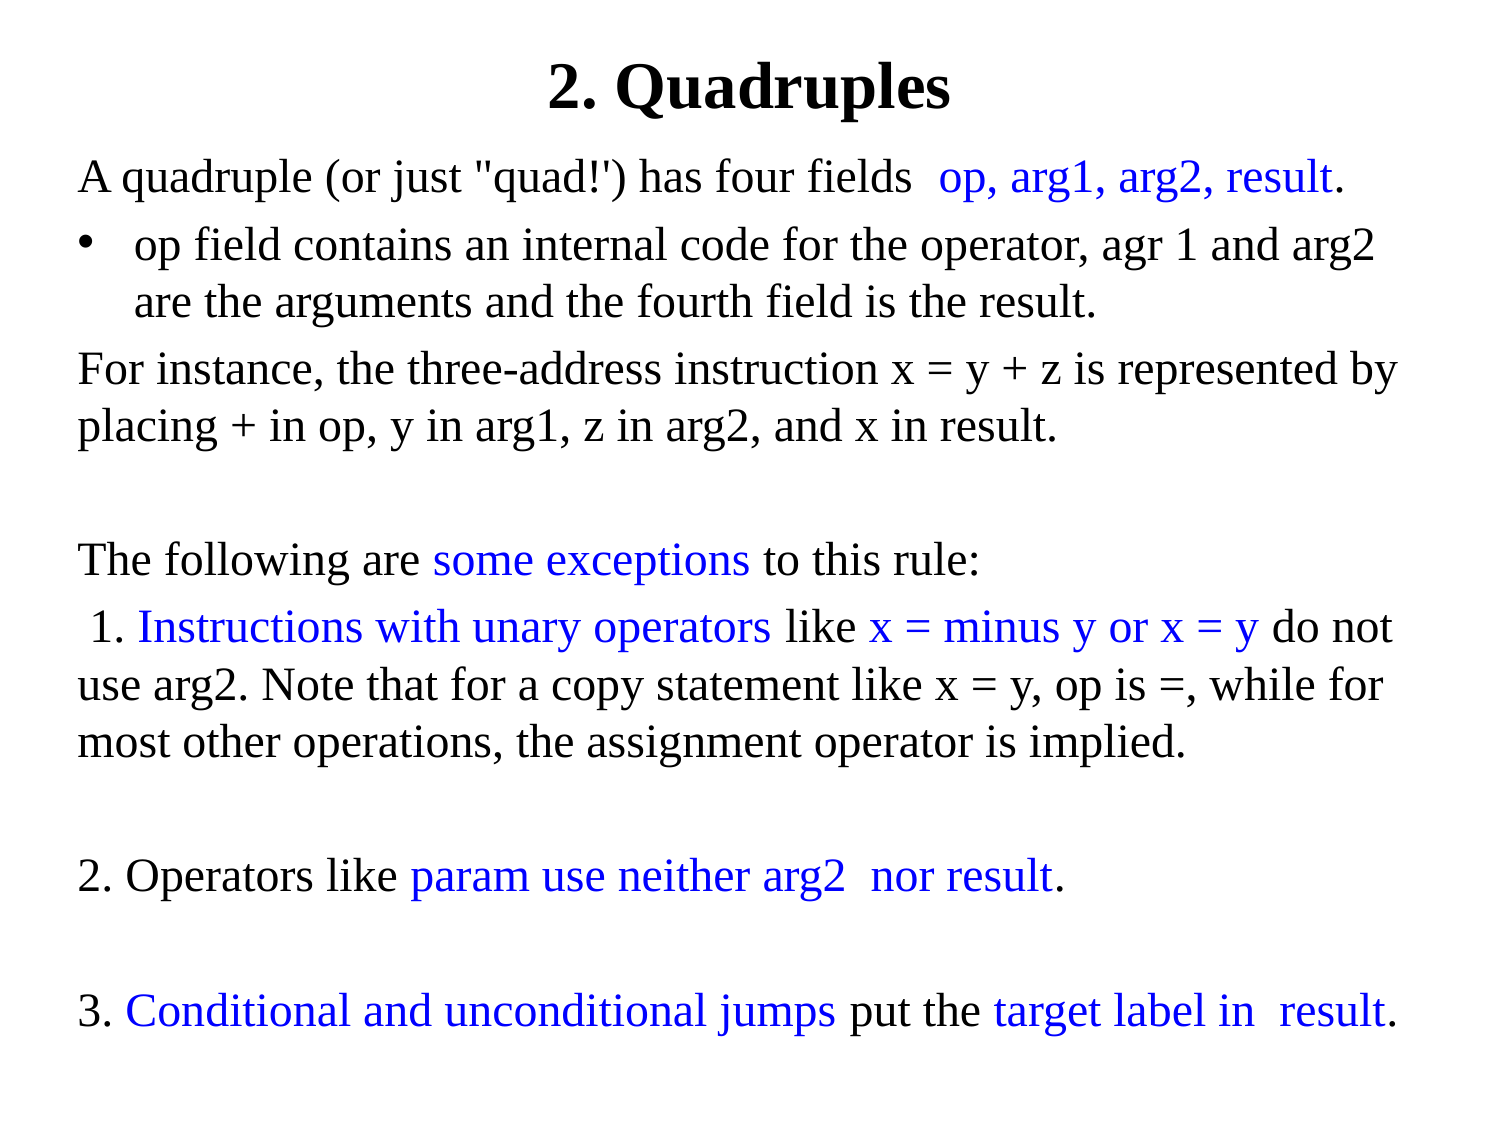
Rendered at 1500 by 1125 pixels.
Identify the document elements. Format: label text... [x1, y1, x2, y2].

list A quadruple (or just "quad!') has four fields op, arg1, arg2, result. op field contains an internal code for the operator, agr 1 and arg2 are the arguments and the fourth field is the result. For instance, the three-address instruction x = y + z is represented by placing + in op, y in arg1, z in arg2, and x in result. The following are some exceptions to this rule: 1. Instructions with unary operators like x = minus y or x = y do not use arg2. Note that for a copy statement like x = y, op is =, while for most other operations, the assignment operator is implied. 2. Operators like param use neither arg2 nor result. 3. Conditional and unconditional jumps put the target label in result. [62, 137, 1450, 1050]
title 2. Quadruples [112, 26, 1388, 137]
